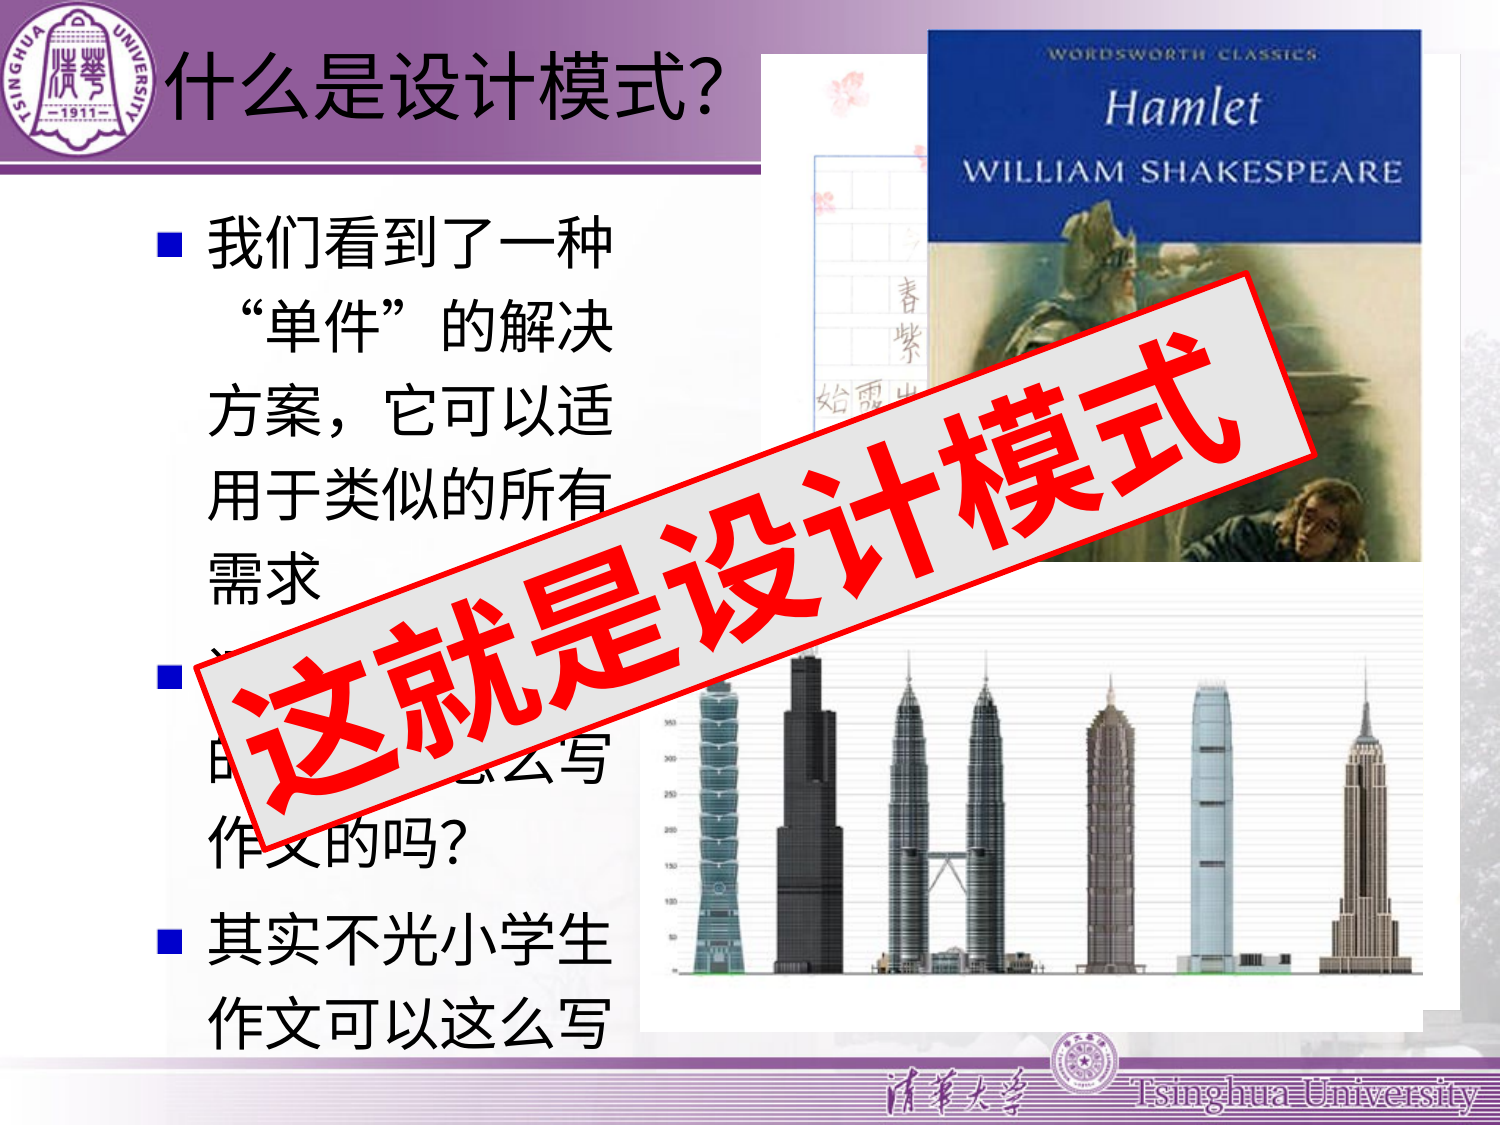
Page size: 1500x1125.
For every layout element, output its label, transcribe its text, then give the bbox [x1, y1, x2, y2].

picture [0, 0, 1500, 1125]
list 我们看到了一种“单件”的解决方案，它可以适用于类似的所有需求 还记得我们小学的时候是怎么写作文的吗？ 其实不光小学生作文可以这么写 [135, 184, 656, 1047]
title 什么是设计模式？ [147, 19, 1500, 149]
text_box 这就是设计模式 [196, 457, 756, 850]
